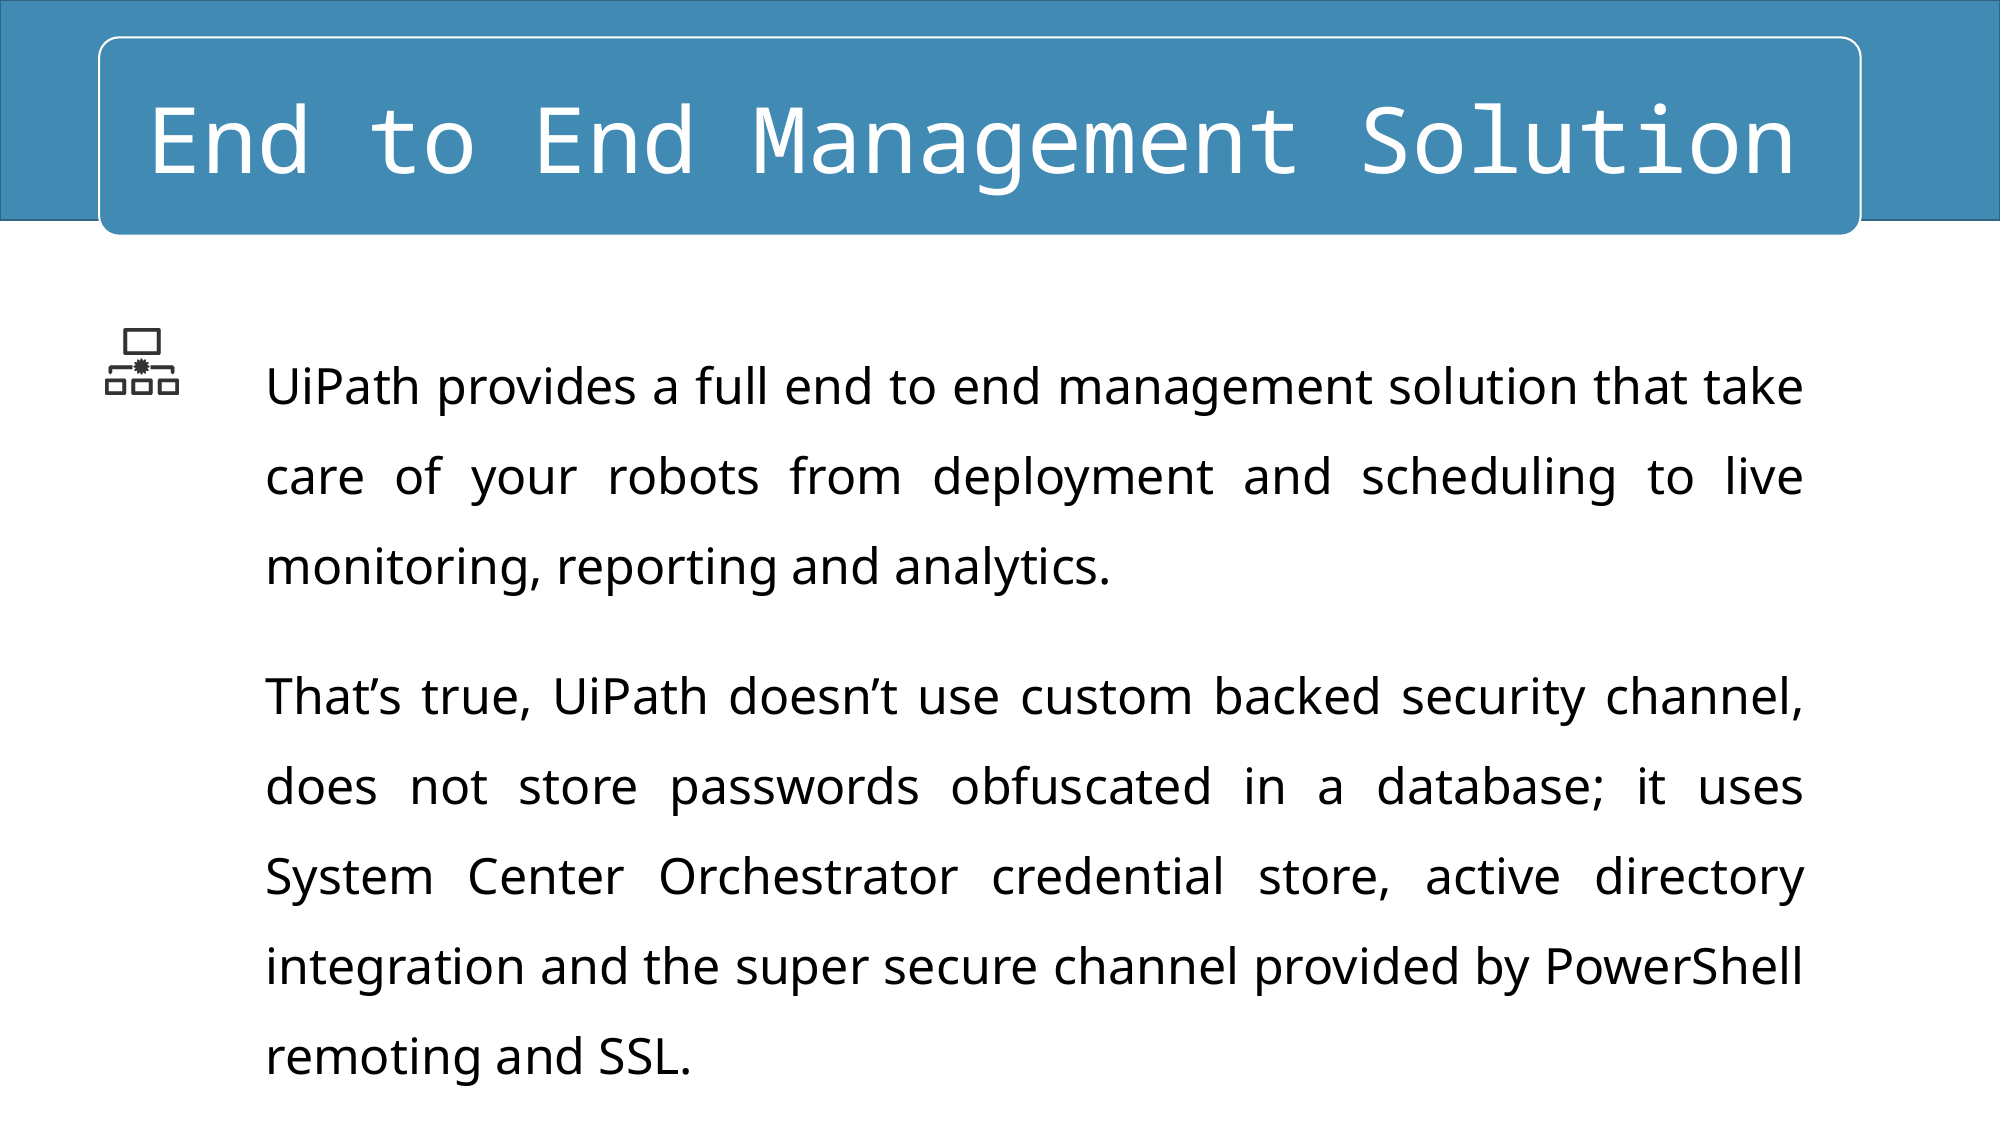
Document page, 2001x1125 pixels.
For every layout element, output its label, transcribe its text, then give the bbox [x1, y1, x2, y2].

picture [99, 317, 184, 404]
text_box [99, 37, 1868, 236]
text_box [0, 0, 2000, 221]
text_box UiPath provides a full end to end management solution that take care of your robots from deployment and scheduling to live monitoring, reporting and analytics. That’s true, UiPath doesn’t use custom backed security channel, does not store passwords obfuscated in a database; it uses System Center Orchestrator credential store, active directory integration and the super secure channel provided by PowerShell remoting and SSL. [250, 317, 1821, 1047]
